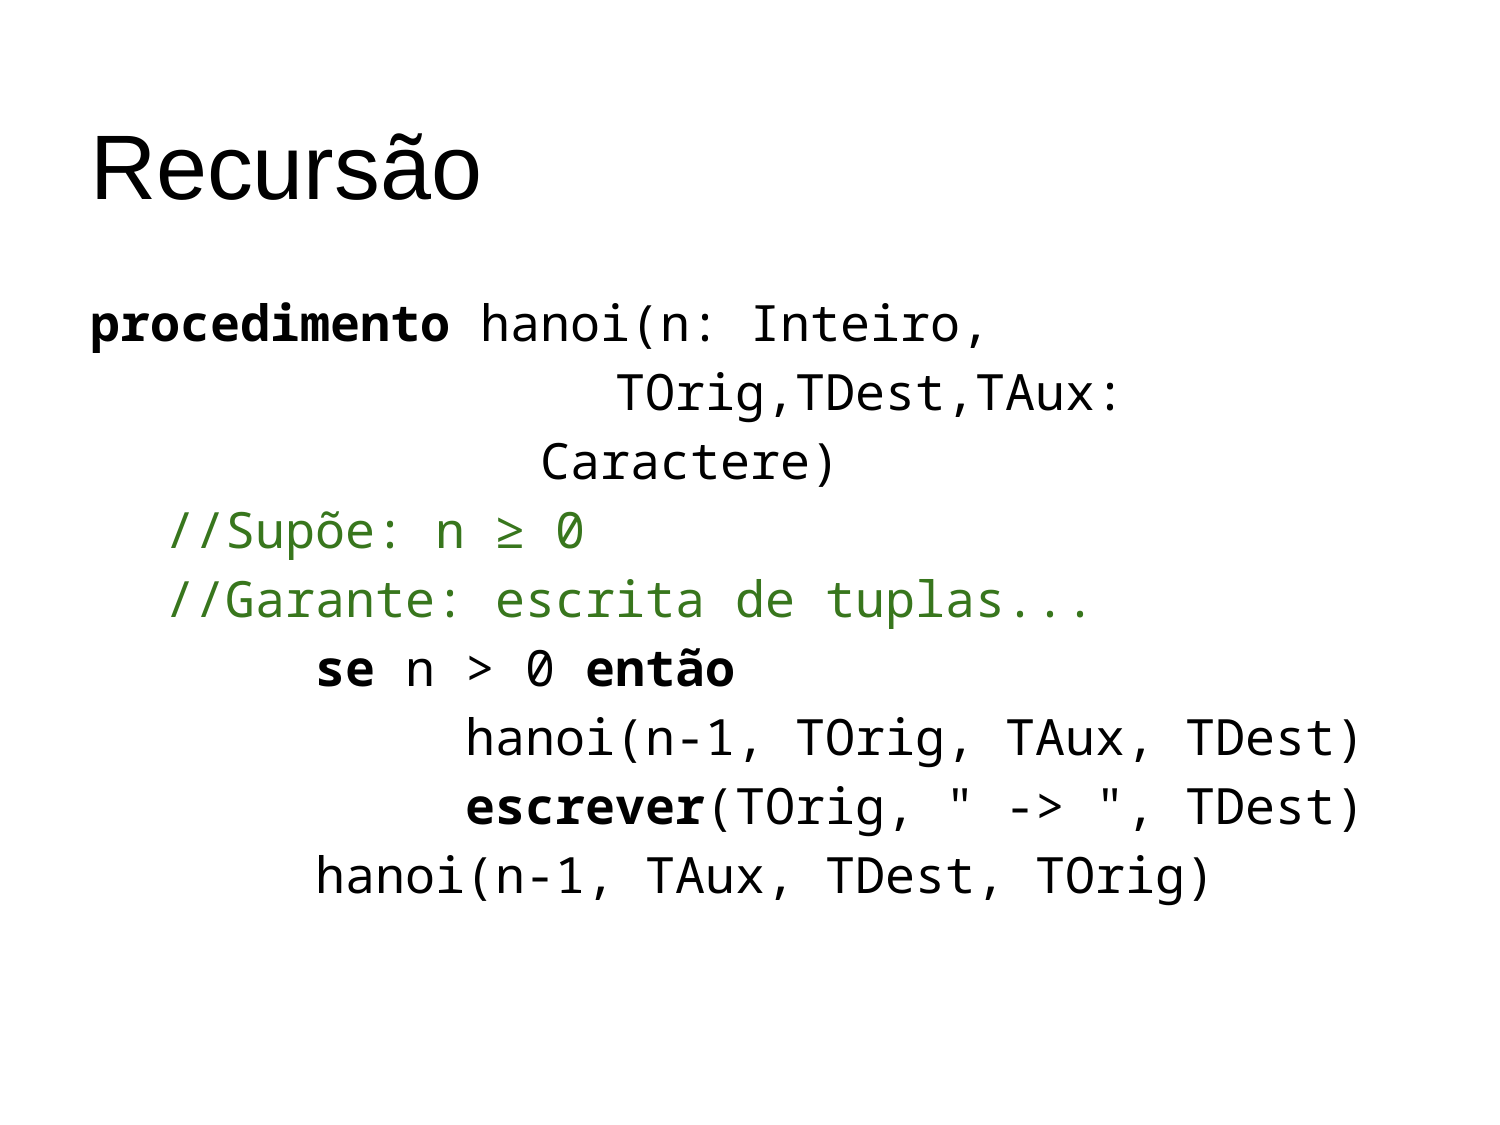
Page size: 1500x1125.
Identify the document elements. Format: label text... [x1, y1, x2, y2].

title Recursão [75, 45, 1425, 212]
list procedimento hanoi(n: Inteiro, TOrig,TDest,TAux: Caractere) //Supõe: n ≥ 0 //Garante: escrita de tuplas... se n > 0 então hanoi(n-1, TOrig, TAux, TDest) escrever(TOrig, " -> ", TDest) hanoi(n-1, TAux, TDest, TOrig) [75, 212, 1425, 1028]
